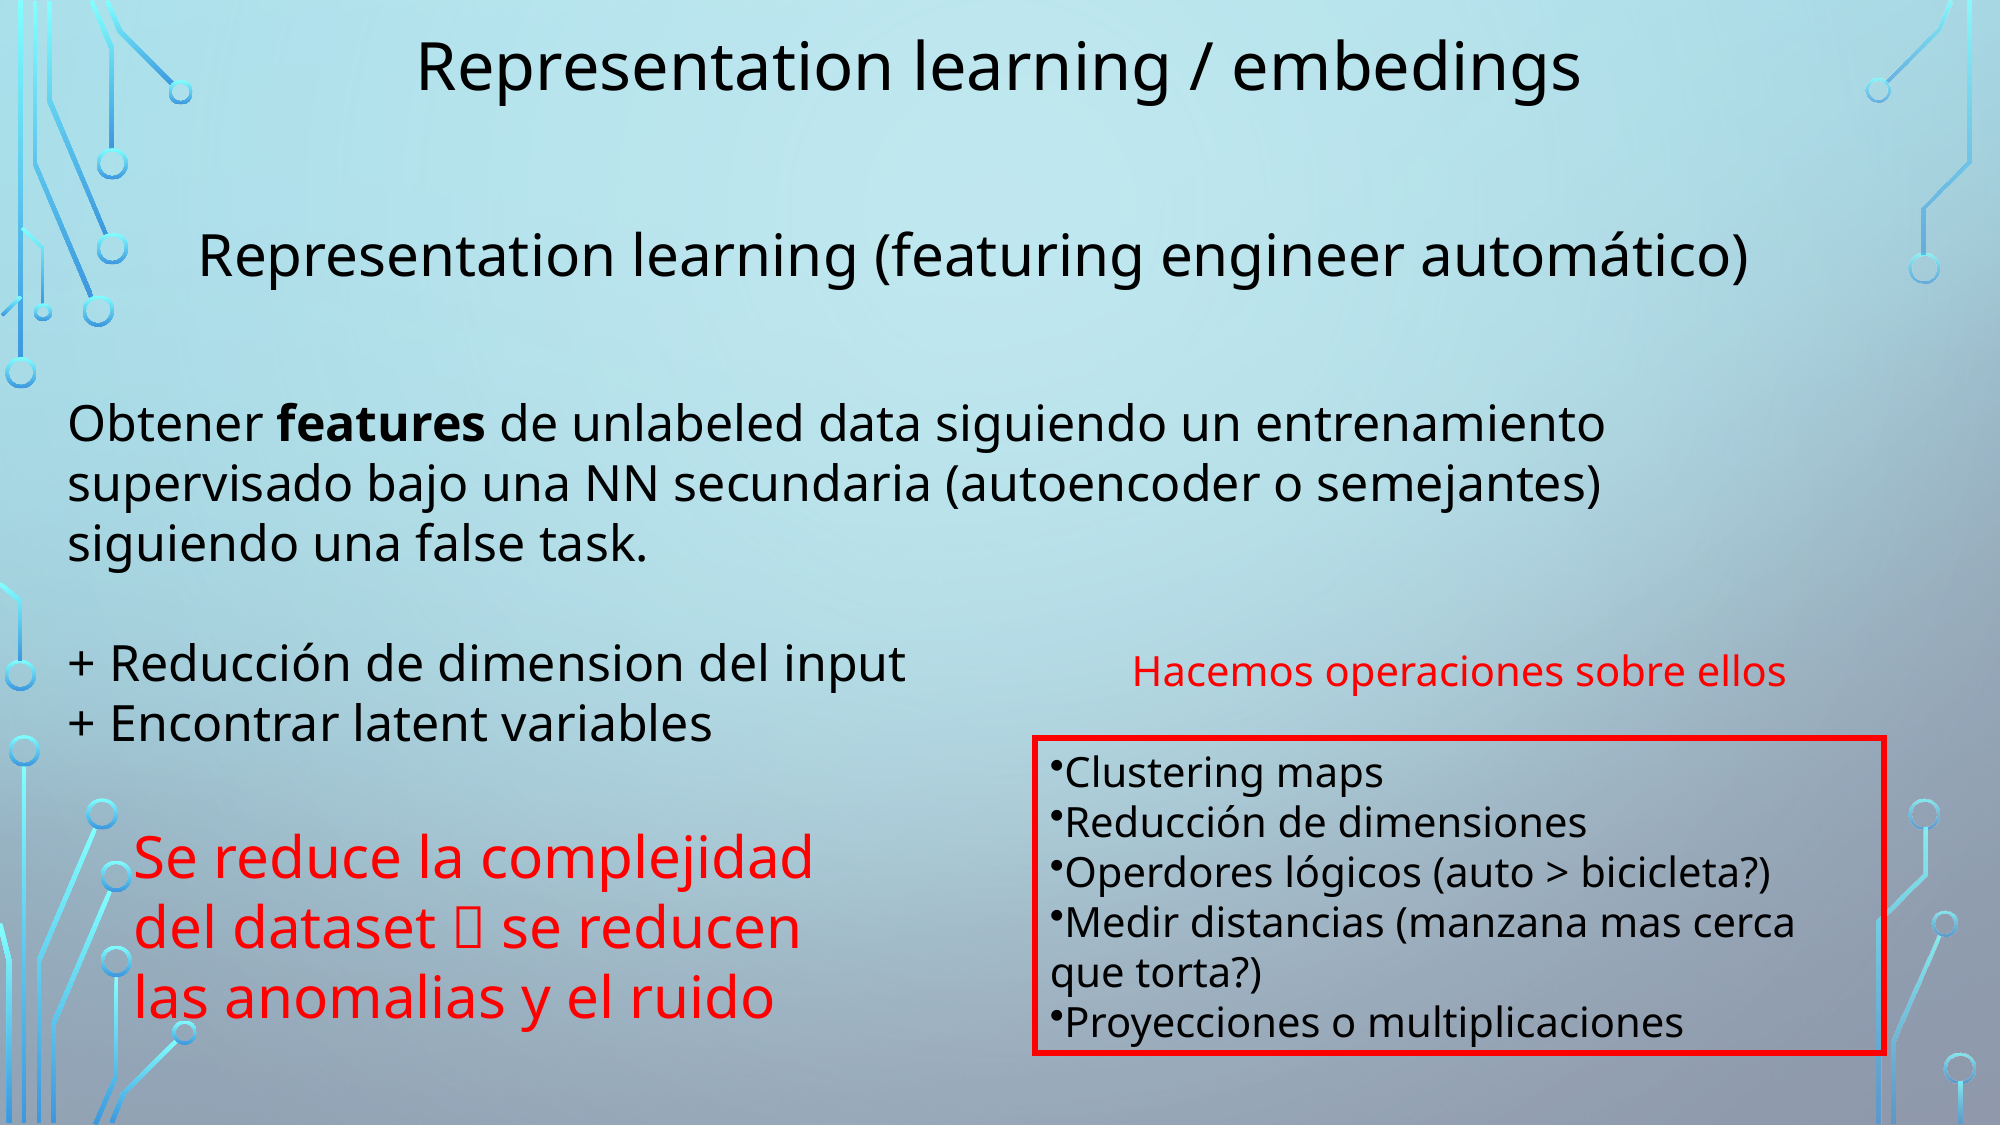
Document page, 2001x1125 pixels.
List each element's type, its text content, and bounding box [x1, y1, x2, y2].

text_box Representation learning / embedings [0, 0, 2000, 178]
text_box Clustering maps Reducción de dimensiones Operdores lógicos (auto > bicicleta?) Medir distancias (manzana mas cerca que torta?) Proyecciones o multiplicaciones [1034, 737, 1885, 1053]
text_box Obtener features de unlabeled data siguiendo un entrenamiento supervisado bajo una NN secundaria (autoencoder o semejantes) siguiendo una false task. + Reducción de dimension del input + Encontrar latent variables [53, 384, 1773, 760]
text_box Representation learning (featuring engineer automático) [182, 218, 1818, 306]
text_box Hacemos operaciones sobre ellos [1116, 636, 1802, 702]
text_box Se reduce la complejidad del dataset  se reducen las anomalias y el ruido [118, 813, 888, 1038]
text_box [1408, 702, 1648, 927]
